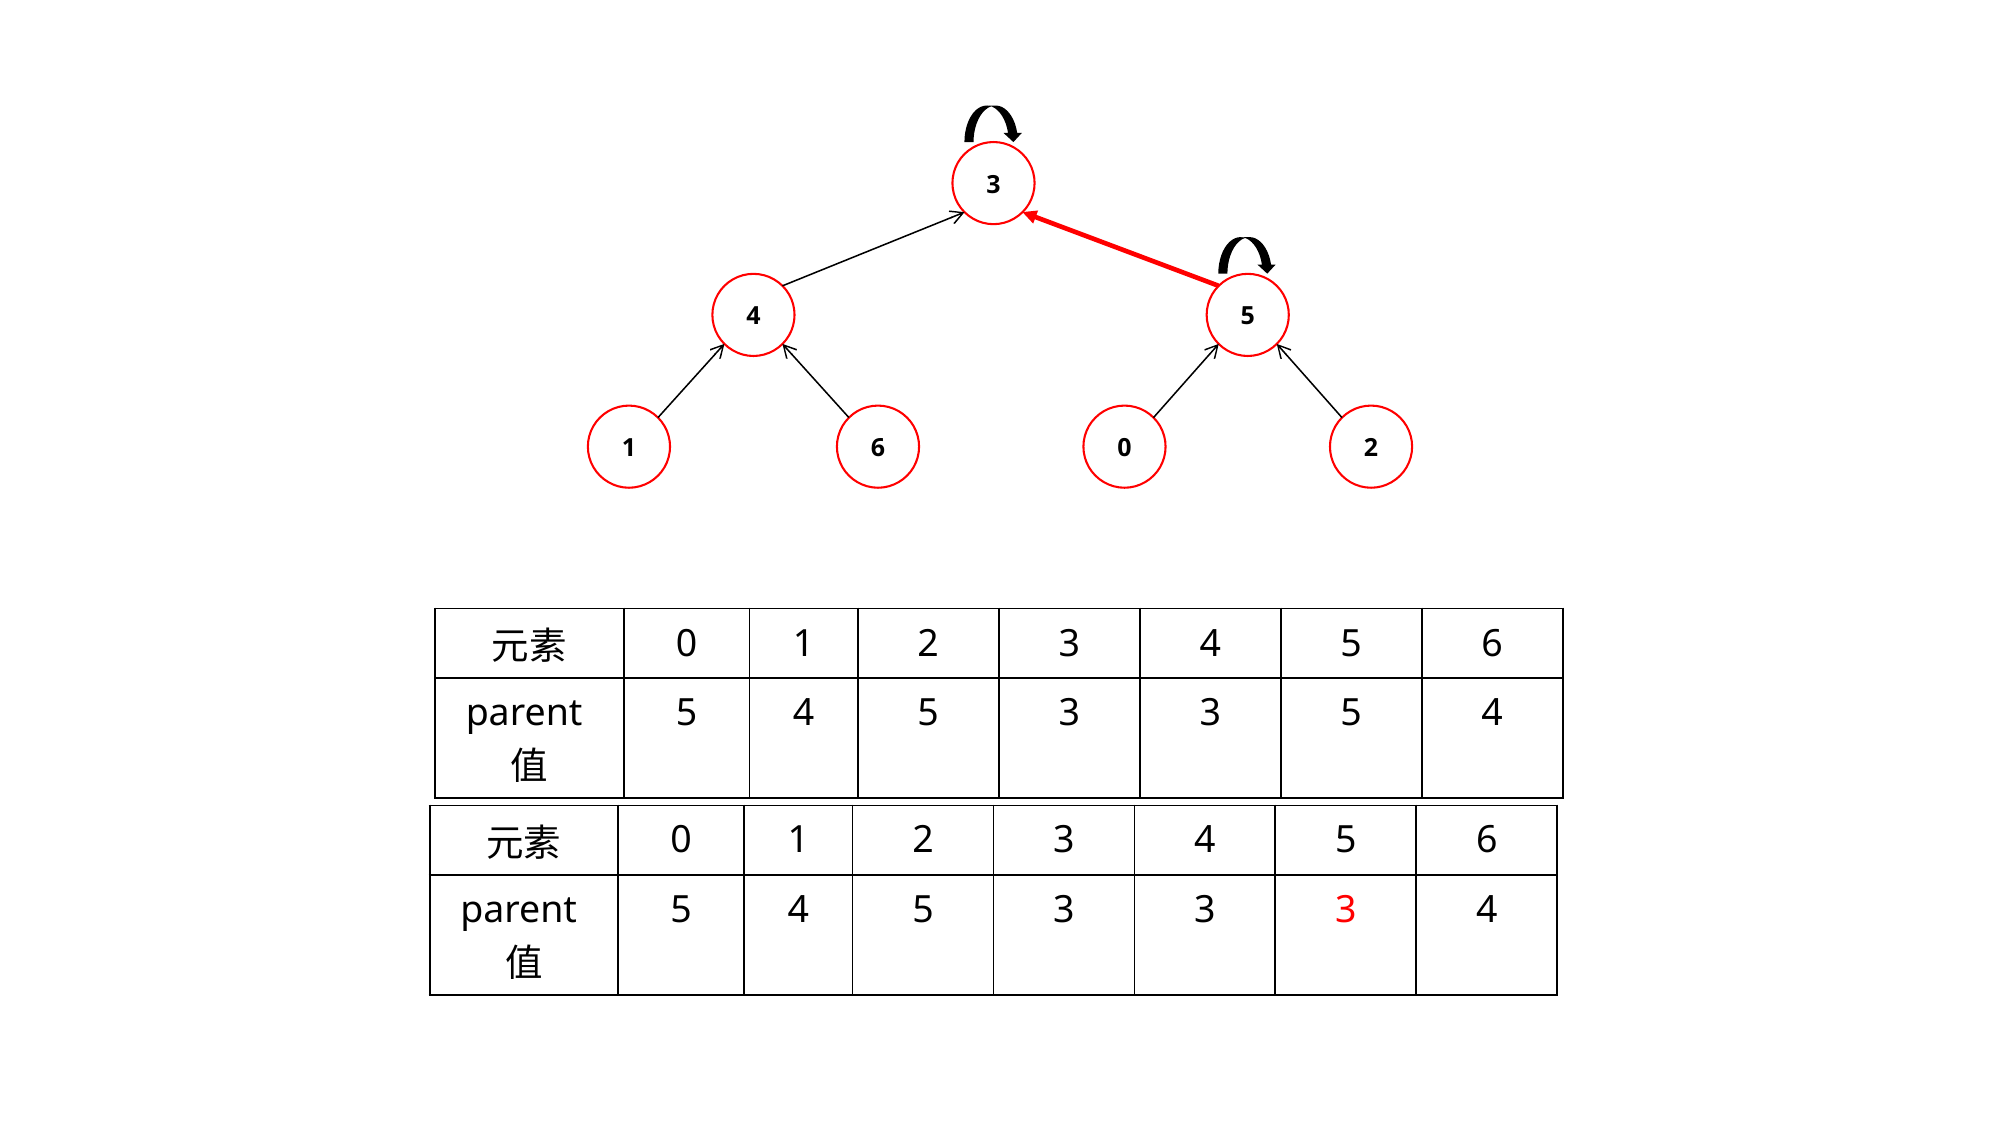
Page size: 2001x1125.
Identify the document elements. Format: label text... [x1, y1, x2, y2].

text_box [657, 343, 725, 418]
table_cell 5 [625, 679, 749, 797]
table_cell 5 [619, 876, 743, 994]
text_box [782, 343, 849, 418]
table_cell 3 [1276, 876, 1415, 994]
table_header 0 [619, 806, 743, 874]
table_header 2 [853, 806, 993, 874]
table_header 5 [1276, 806, 1415, 874]
table_cell 5 [859, 679, 998, 797]
table_cell 4 [745, 876, 852, 994]
table_header 0 [625, 609, 749, 677]
table_header 6 [1423, 609, 1562, 677]
table_cell 3 [994, 876, 1134, 994]
table_header 1 [745, 806, 852, 874]
table_header 5 [1282, 609, 1421, 677]
table_cell 5 [853, 876, 993, 994]
table_header 4 [1135, 806, 1274, 874]
list [137, 299, 1863, 1066]
table_cell 4 [1423, 679, 1562, 797]
text_box [1219, 236, 1279, 273]
table_header 3 [994, 806, 1134, 874]
table_cell 3 [1135, 876, 1274, 994]
text_box 3 [951, 140, 1036, 226]
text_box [782, 212, 965, 286]
table_header 4 [1141, 609, 1280, 677]
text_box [1153, 343, 1219, 418]
table_cell parent值 [431, 876, 617, 994]
table_cell 3 [1141, 679, 1280, 797]
table_header 1 [750, 609, 857, 677]
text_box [1022, 212, 1219, 286]
table_cell 5 [1282, 679, 1421, 797]
table_header 6 [1417, 806, 1556, 874]
text_box [963, 104, 1025, 144]
table_cell parent值 [436, 679, 623, 797]
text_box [587, 405, 1413, 488]
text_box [1276, 343, 1342, 418]
table_header 2 [859, 609, 998, 677]
table_header 元素 [436, 609, 623, 677]
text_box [712, 273, 1289, 356]
table_header 元素 [431, 806, 617, 874]
table_cell 4 [1417, 876, 1556, 994]
table_cell 3 [1000, 679, 1139, 797]
table_cell 4 [750, 679, 857, 797]
table_header 3 [1000, 609, 1139, 677]
